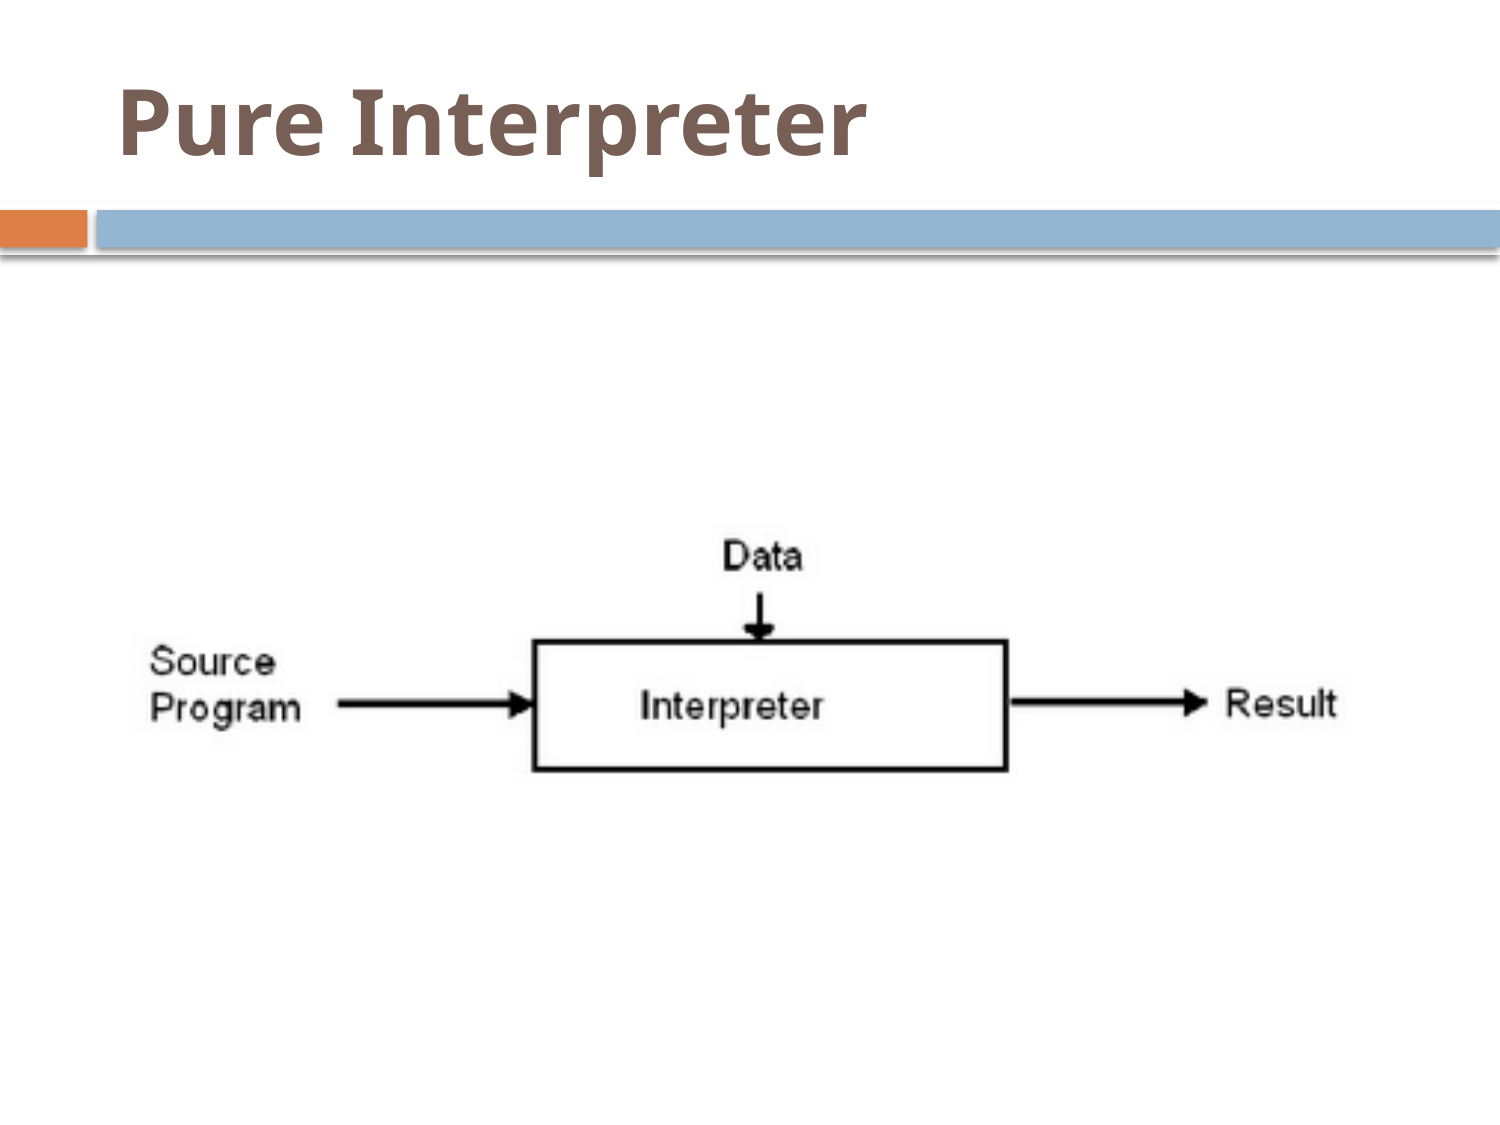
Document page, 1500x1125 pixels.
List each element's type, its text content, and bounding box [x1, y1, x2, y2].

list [99, 479, 1376, 822]
title Pure Interpreter [100, 37, 1438, 200]
